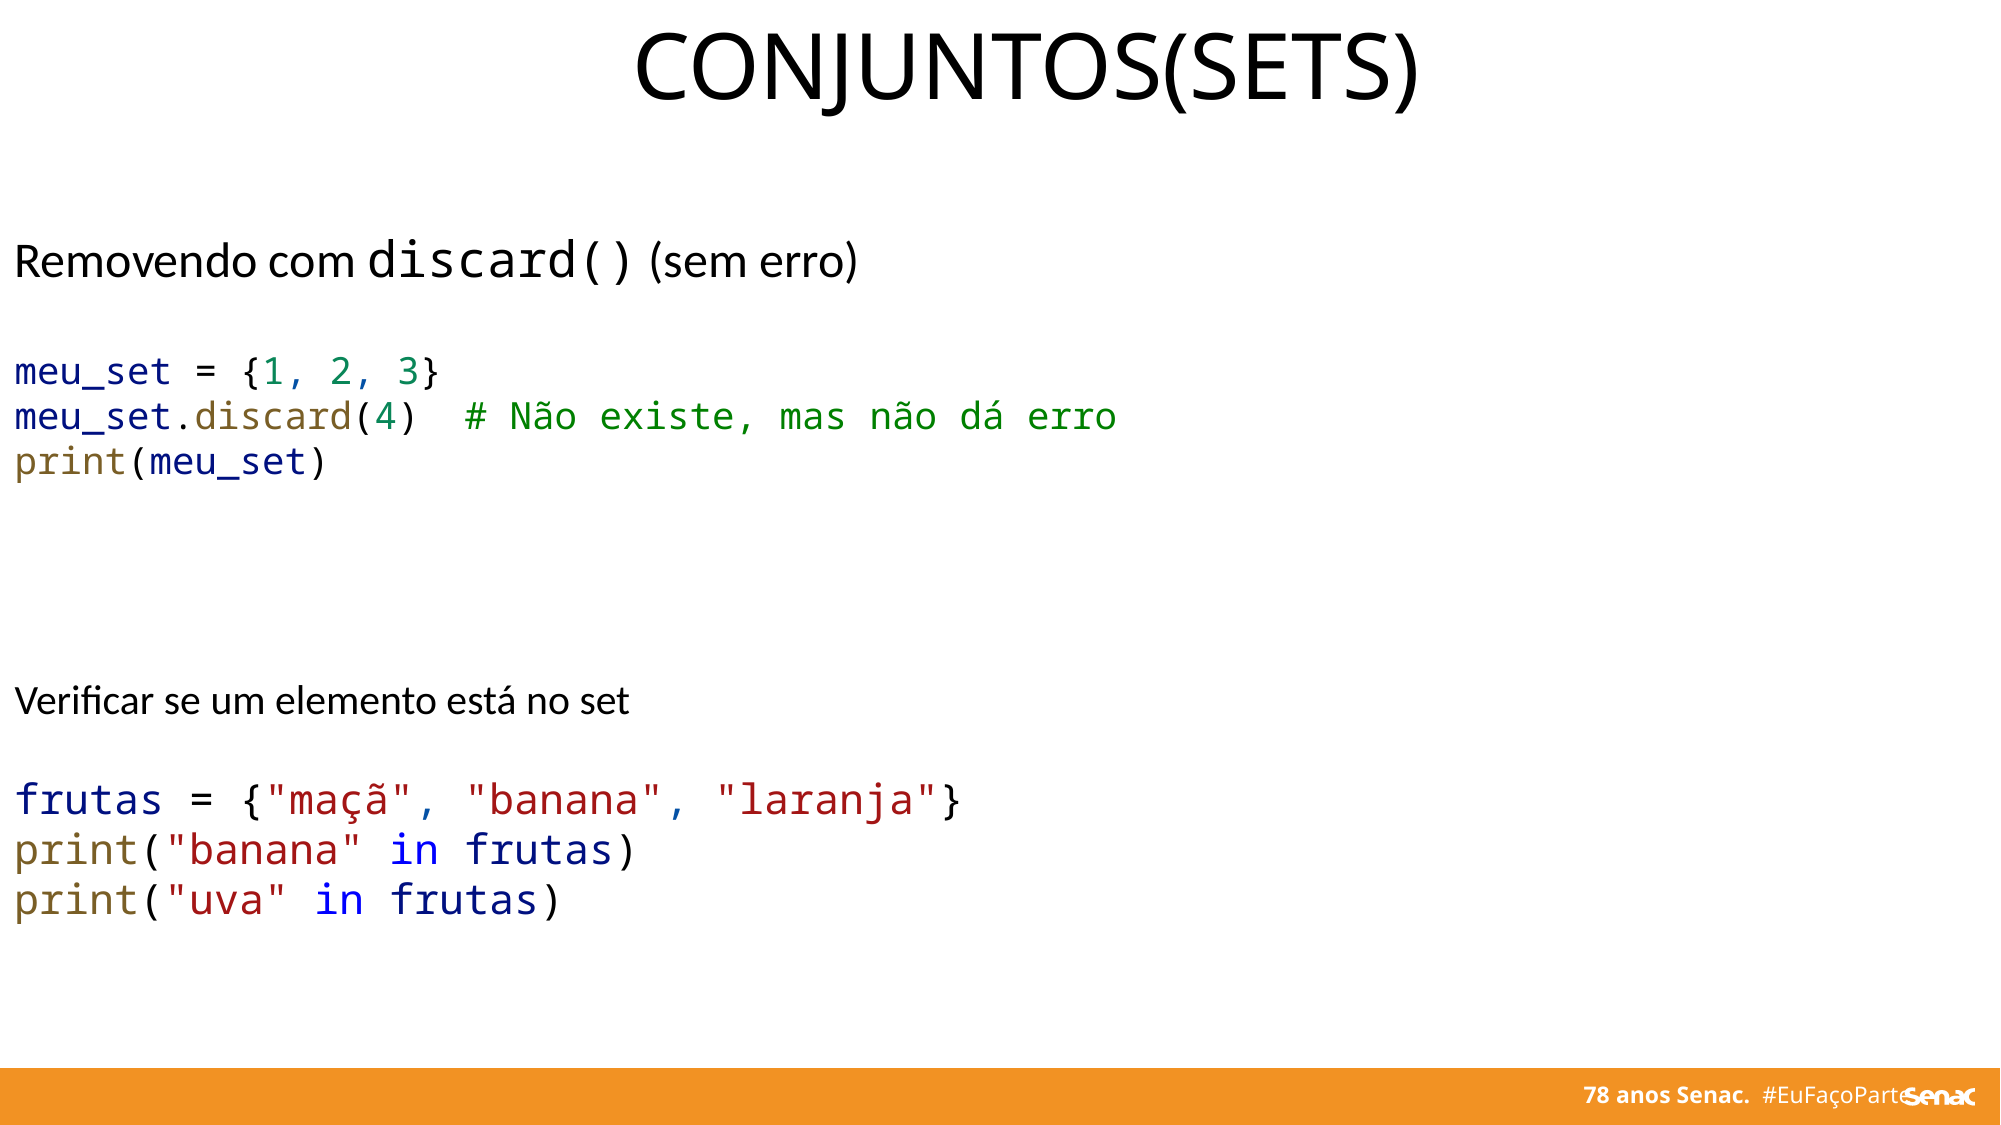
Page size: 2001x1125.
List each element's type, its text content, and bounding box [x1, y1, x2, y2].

text_box CONJUNTOS(SETS) Removendo com discard() (sem erro) meu_set = {1, 2, 3} meu_set.discard(4) # Não existe, mas não dá erro print(meu_set) Verificar se um elemento está no set frutas = {"maçã", "banana", "laranja"} print("banana" in frutas) print("uva" in frutas) [0, 0, 1899, 1125]
picture [1899, 1069, 1976, 1123]
